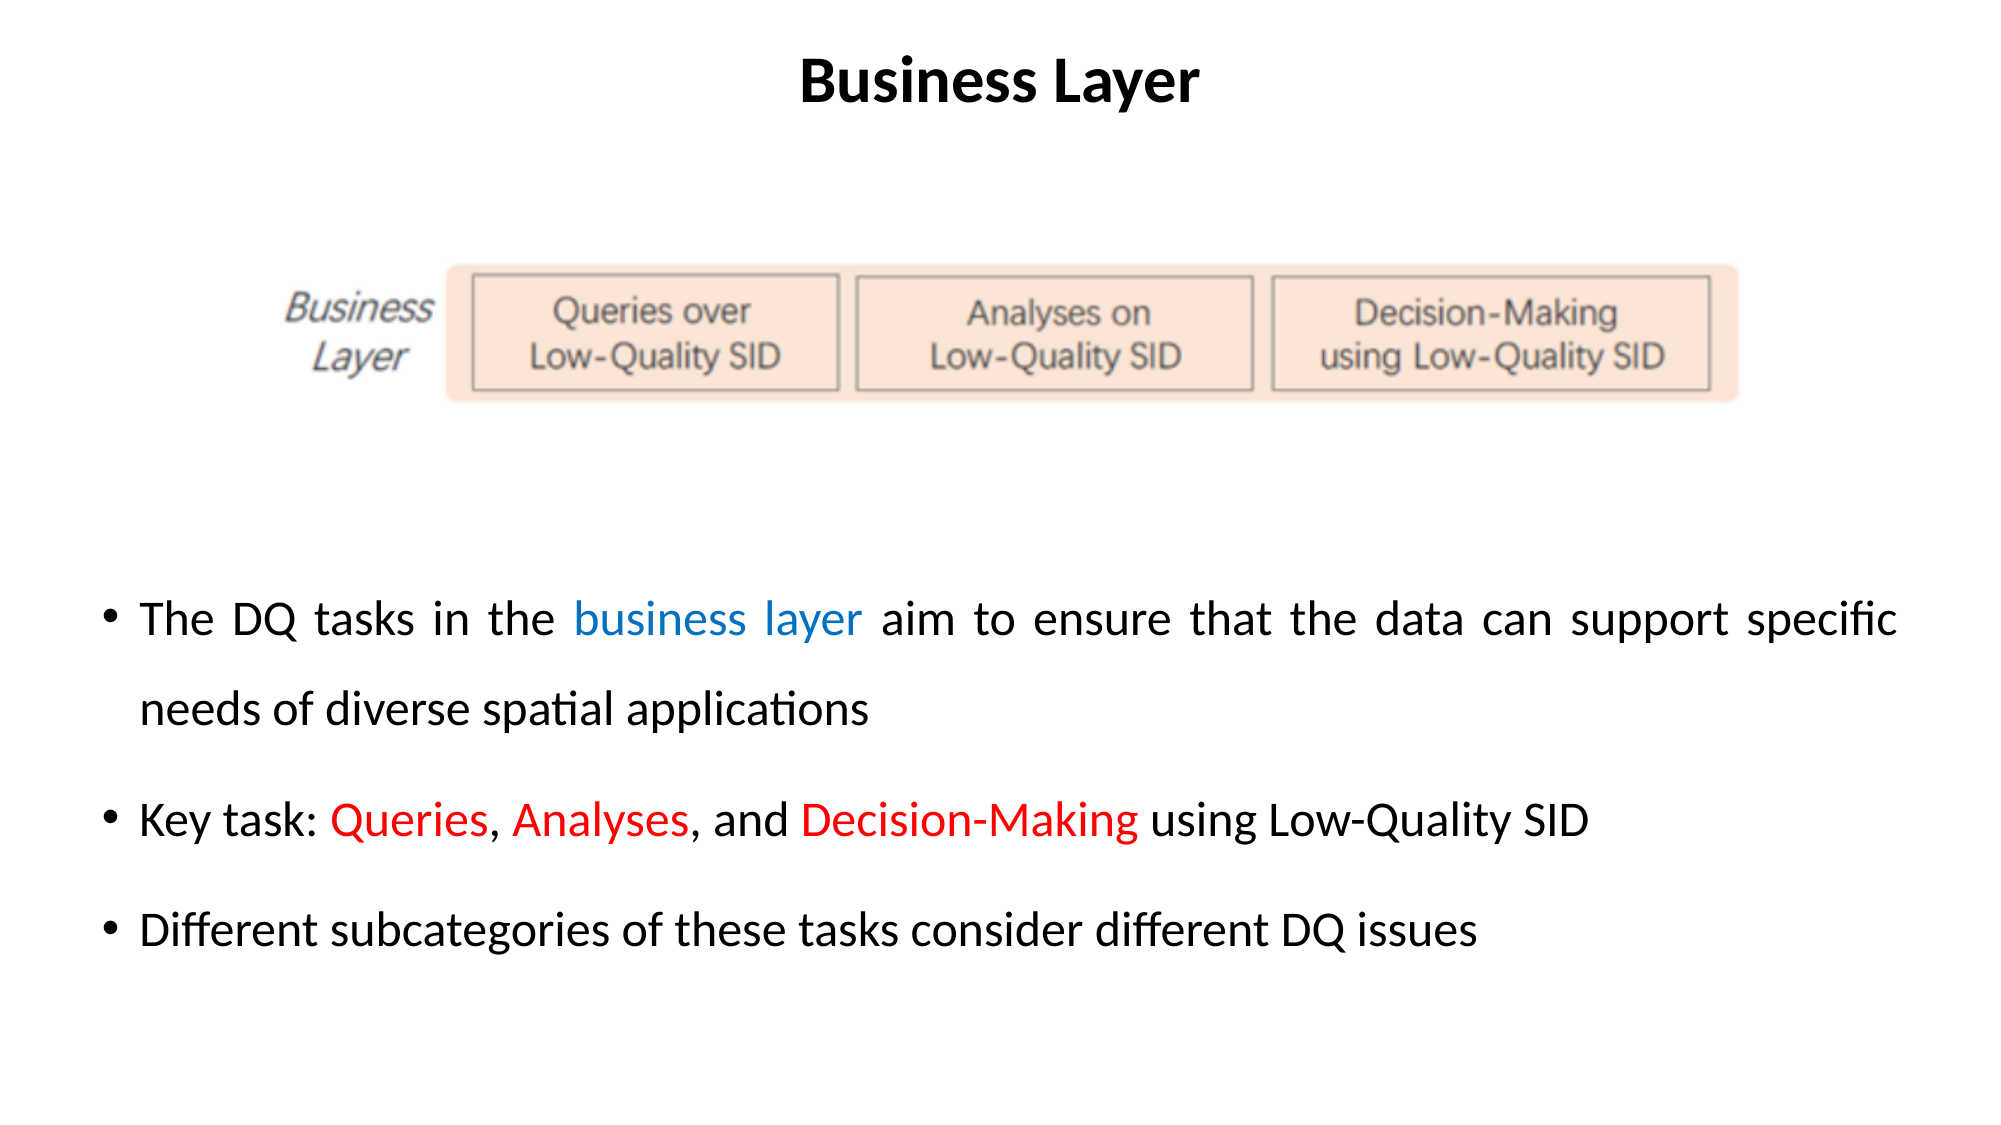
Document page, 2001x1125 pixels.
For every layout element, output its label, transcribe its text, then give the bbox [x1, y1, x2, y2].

picture [228, 236, 1772, 409]
text_box The DQ tasks in the business layer aim to ensure that the data can support specific needs of diverse spatial applications Key task: Queries, Analyses, and Decision-Making using Low-Quality SID Different subcategories of these tasks consider different DQ issues [86, 547, 1914, 1059]
list Business Layer [46, 37, 1955, 137]
